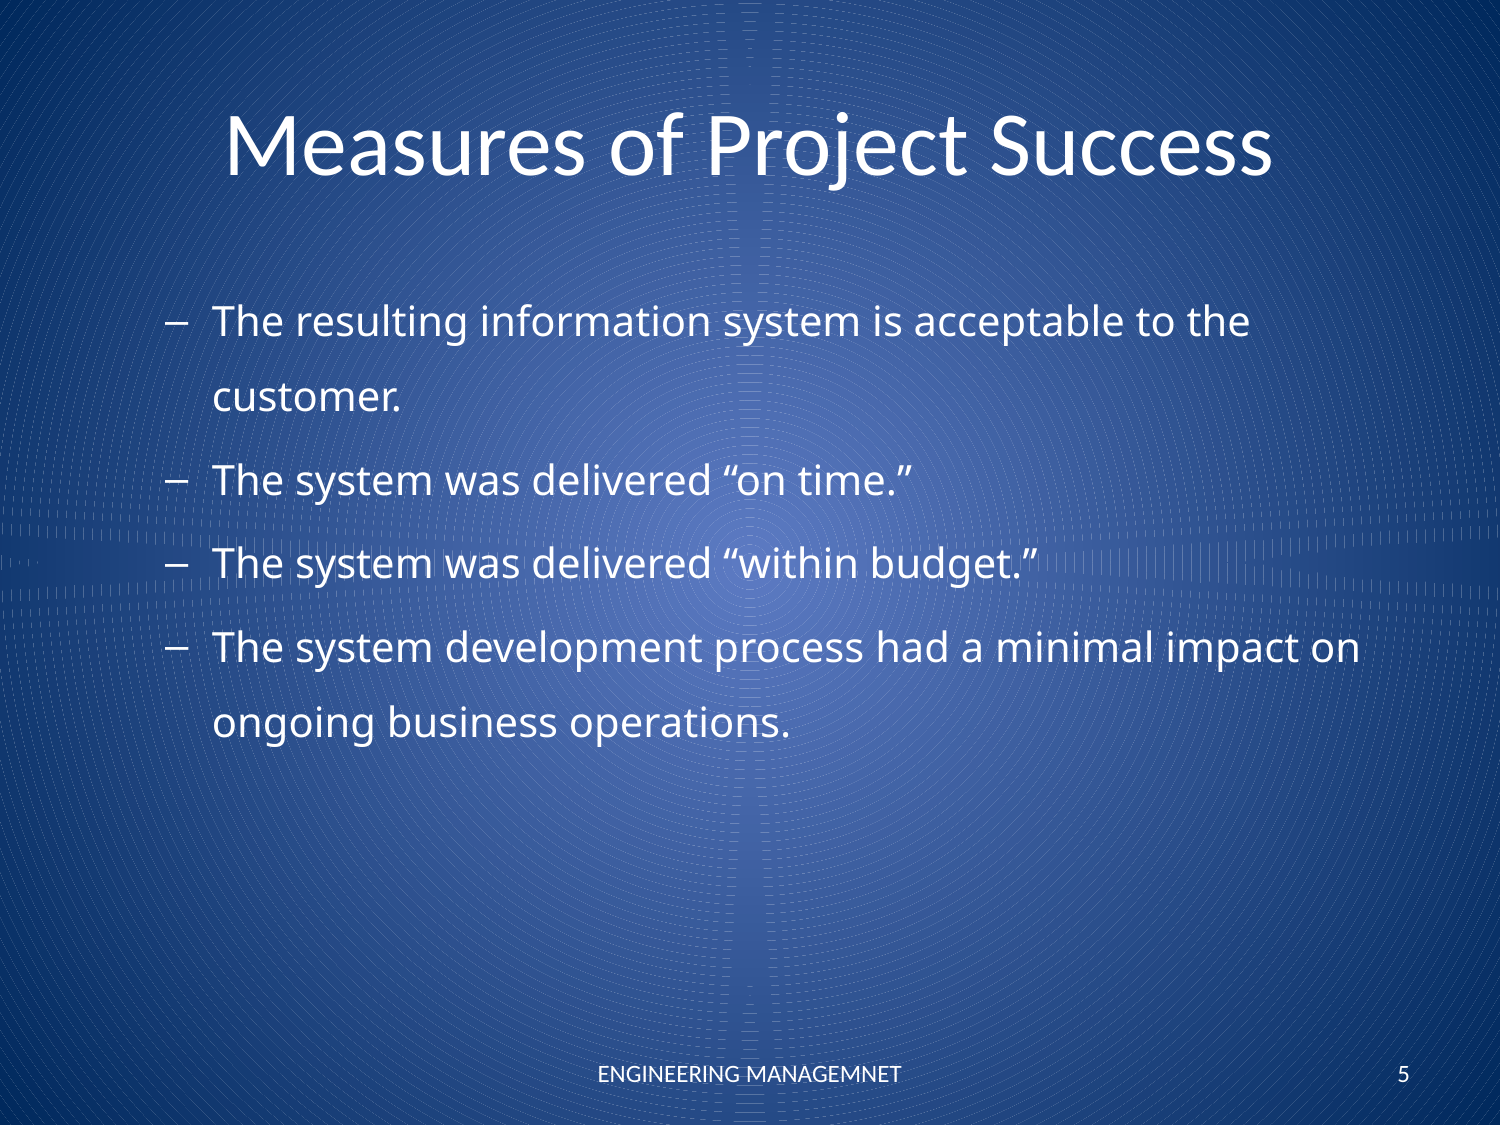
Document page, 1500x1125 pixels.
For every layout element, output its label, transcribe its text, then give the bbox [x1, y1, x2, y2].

slide_number 5 [1074, 1042, 1425, 1103]
title Measures of Project Success [75, 45, 1425, 233]
list The resulting information system is acceptable to the customer. The system was delivered “on time.” The system was delivered “within budget.” The system development process had a minimal impact on ongoing business operations. [75, 262, 1425, 1005]
footer ENGINEERING MANAGEMNET [512, 1042, 988, 1103]
